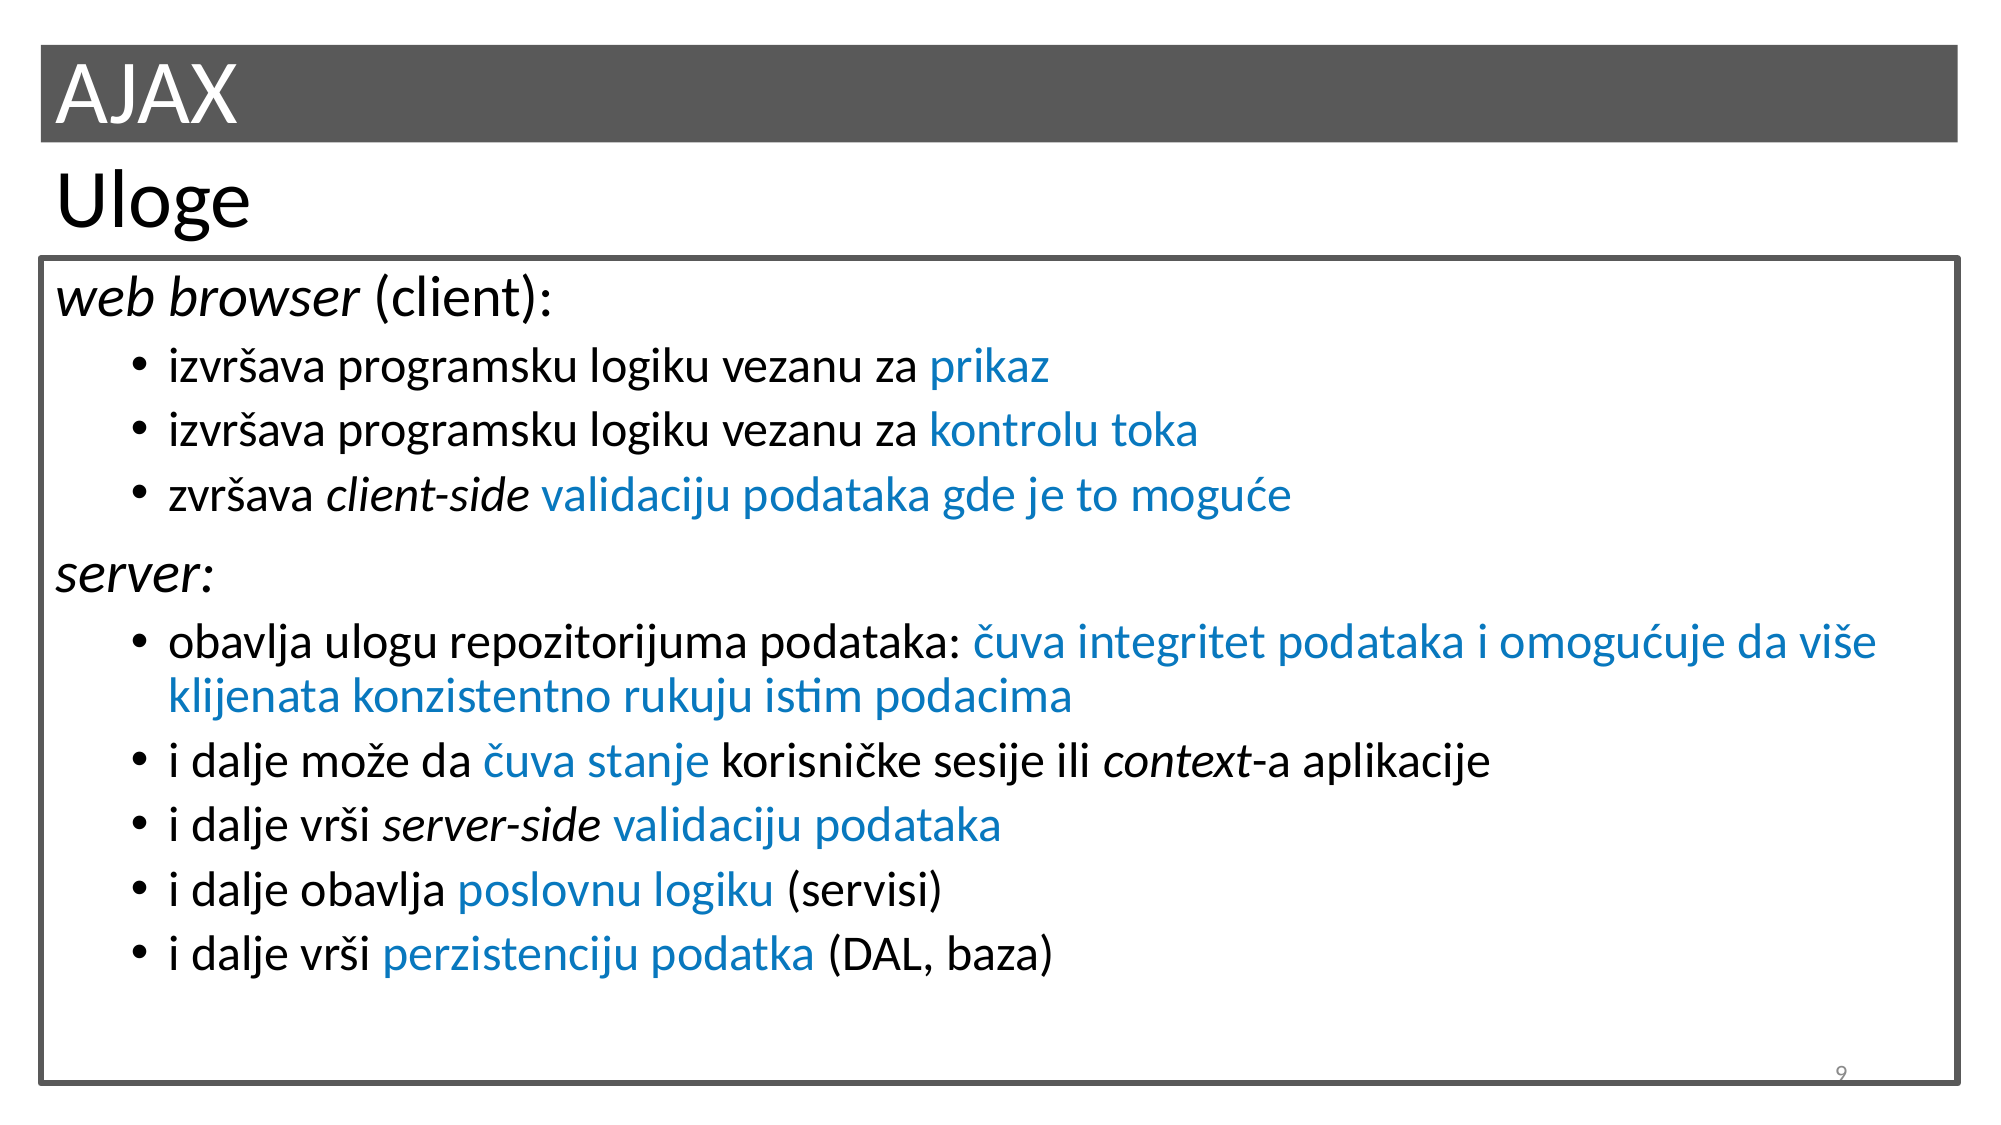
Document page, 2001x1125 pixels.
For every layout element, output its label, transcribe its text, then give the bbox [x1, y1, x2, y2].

title AJAX [40, 44, 1958, 143]
text_box web browser (client): izvršava programsku logiku vezanu za prikaz izvršava programsku logiku vezanu za kontrolu toka zvršava client-side validaciju podataka gde je to moguće server: obavlja ulogu repozitorijuma podataka: čuva integritet podataka i omogućuje da više klijenata konzistentno rukuju istim podacima i dalje može da čuva stanje korisničke sesije ili context-a aplikacije i dalje vrši server-side validaciju podataka i dalje obavlja poslovnu logiku (servisi) i dalje vrši perzistenciju podatka (DAL, baza) [40, 258, 1958, 1084]
text_box Uloge [40, 157, 1958, 244]
slide_number 9 [1412, 1042, 1863, 1103]
